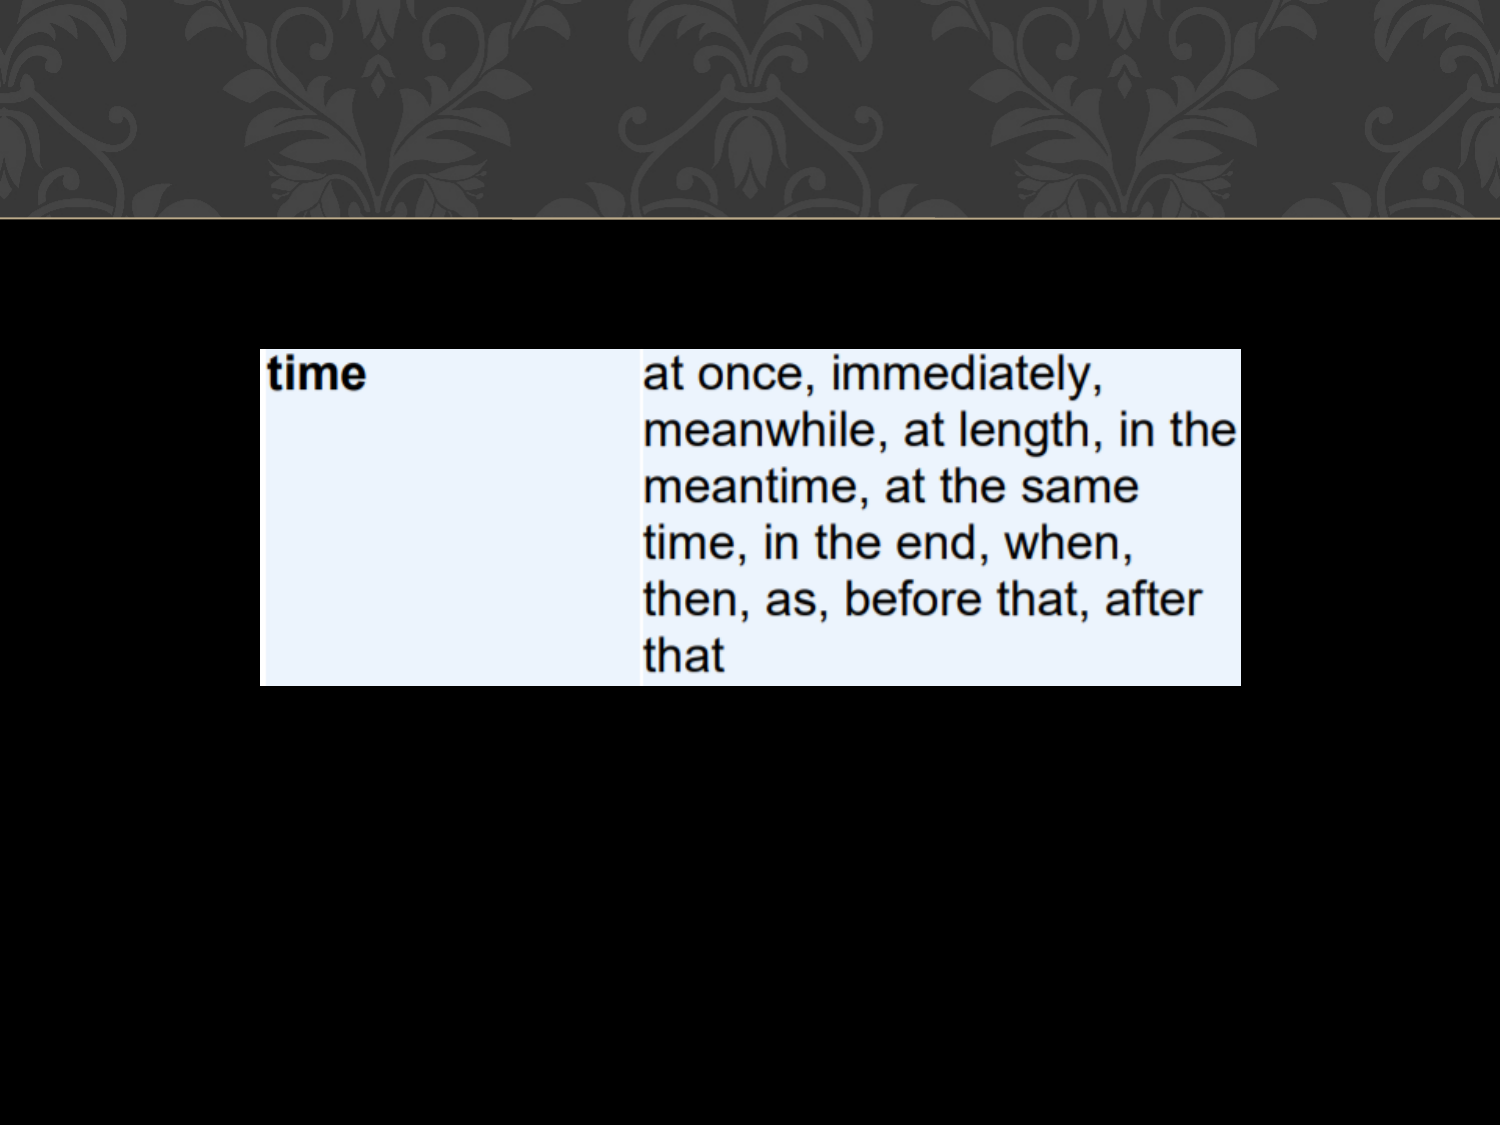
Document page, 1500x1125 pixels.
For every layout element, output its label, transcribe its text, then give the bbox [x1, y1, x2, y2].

list . [75, 331, 1425, 1000]
picture [260, 349, 1241, 687]
